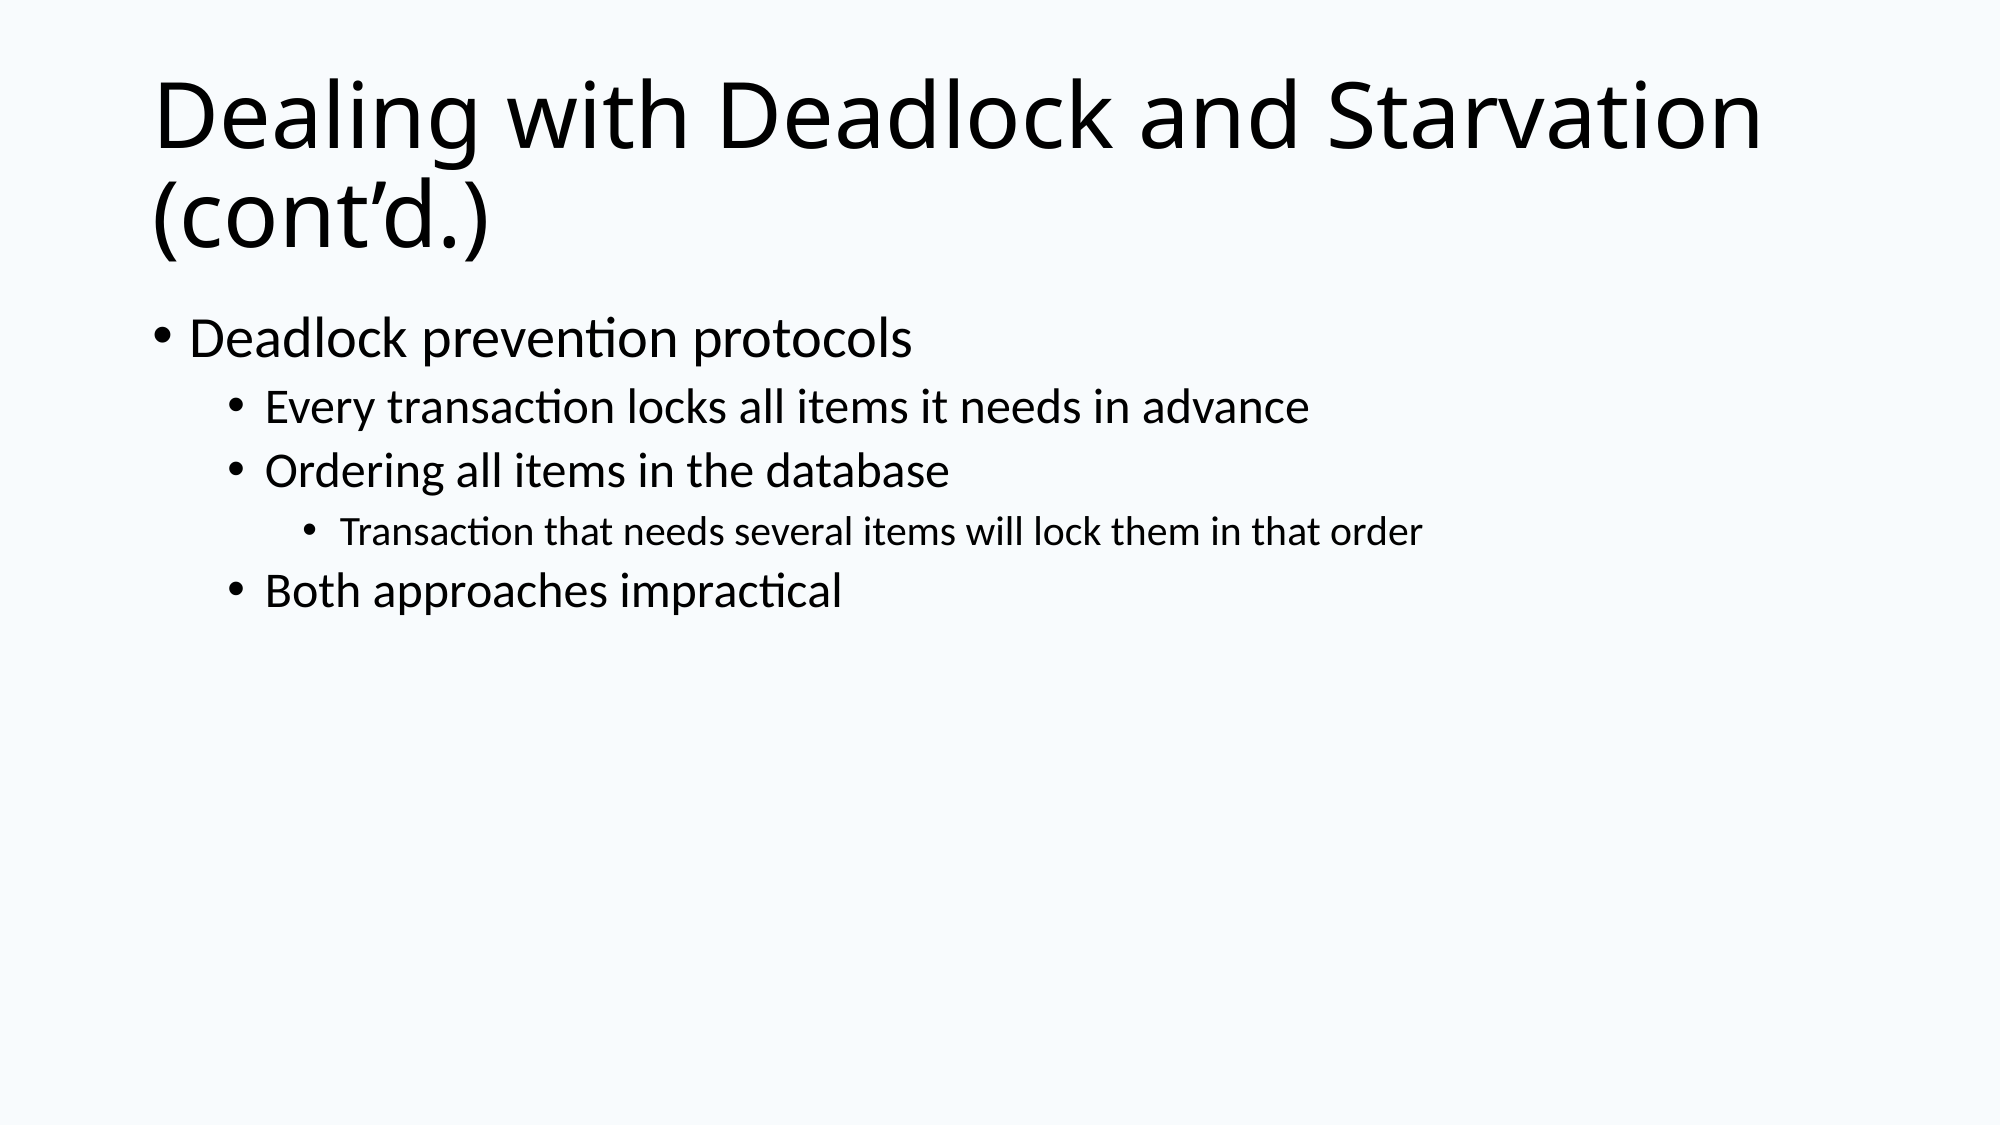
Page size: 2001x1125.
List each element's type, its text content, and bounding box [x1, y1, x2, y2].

title Dealing with Deadlock and Starvation (cont’d.) [137, 59, 1863, 278]
list Deadlock prevention protocols Every transaction locks all items it needs in advance Ordering all items in the database Transaction that needs several items will lock them in that order Both approaches impractical [137, 299, 1863, 1014]
